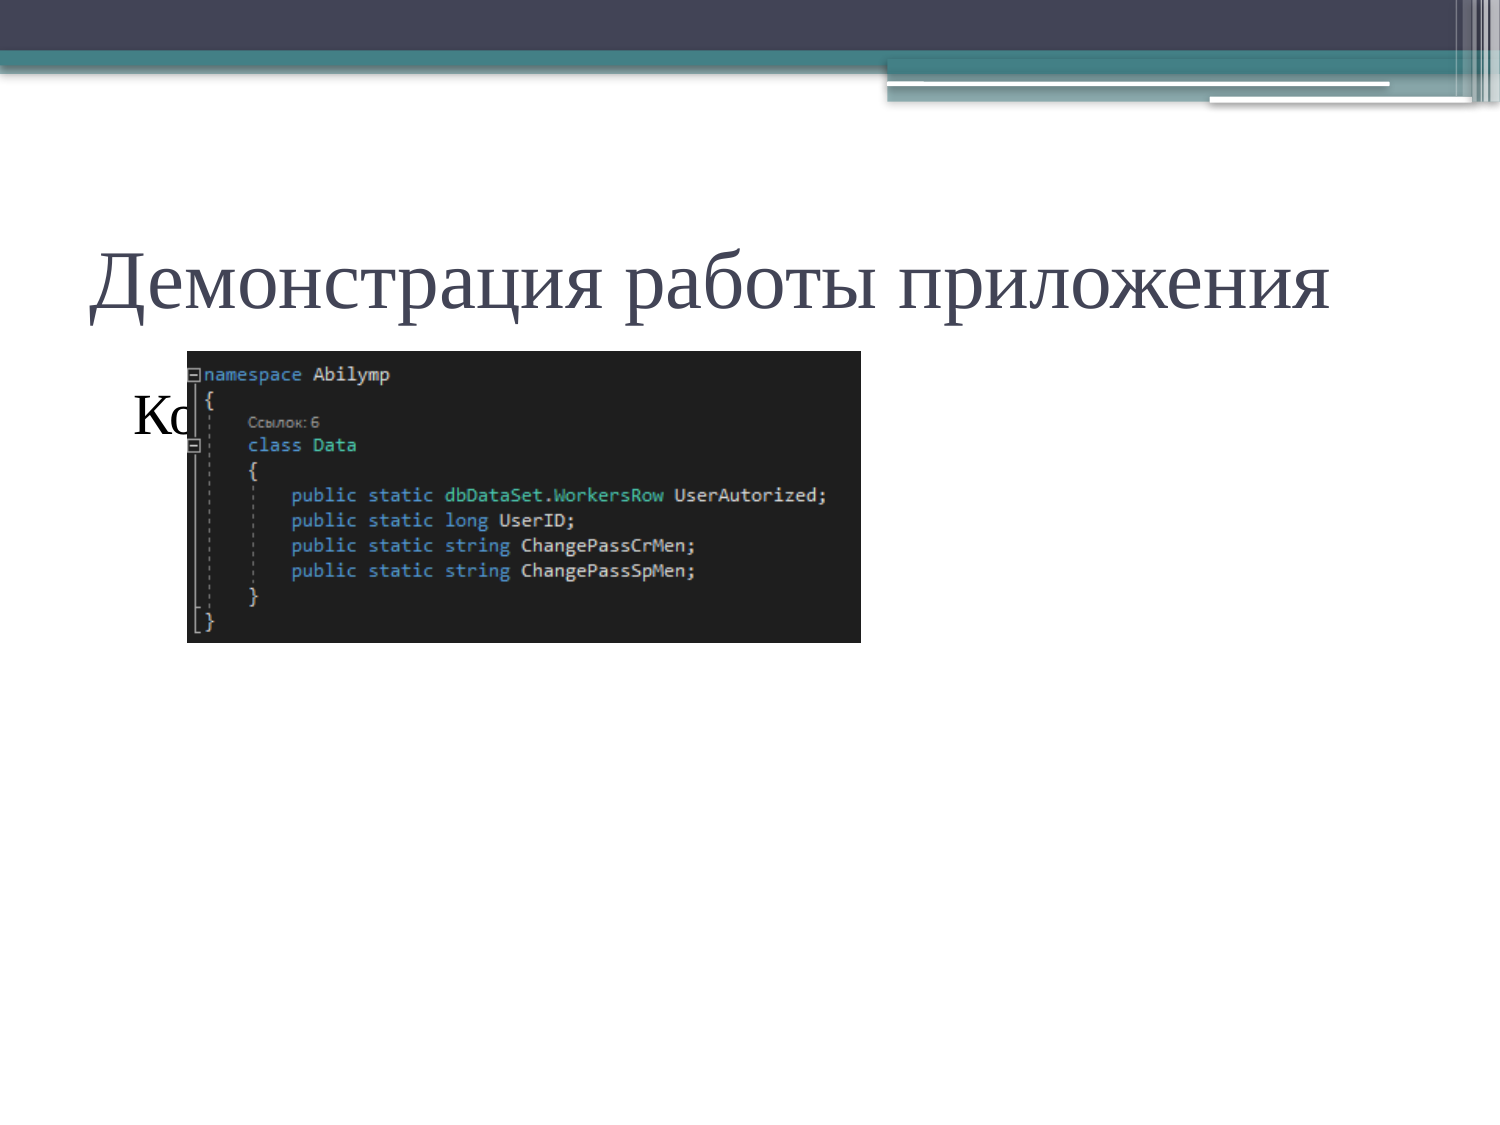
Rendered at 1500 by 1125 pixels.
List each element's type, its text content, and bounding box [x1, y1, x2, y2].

list Код класса Data: [75, 368, 1425, 1079]
title Демонстрация работы приложения [75, 187, 1425, 363]
picture [187, 351, 862, 643]
